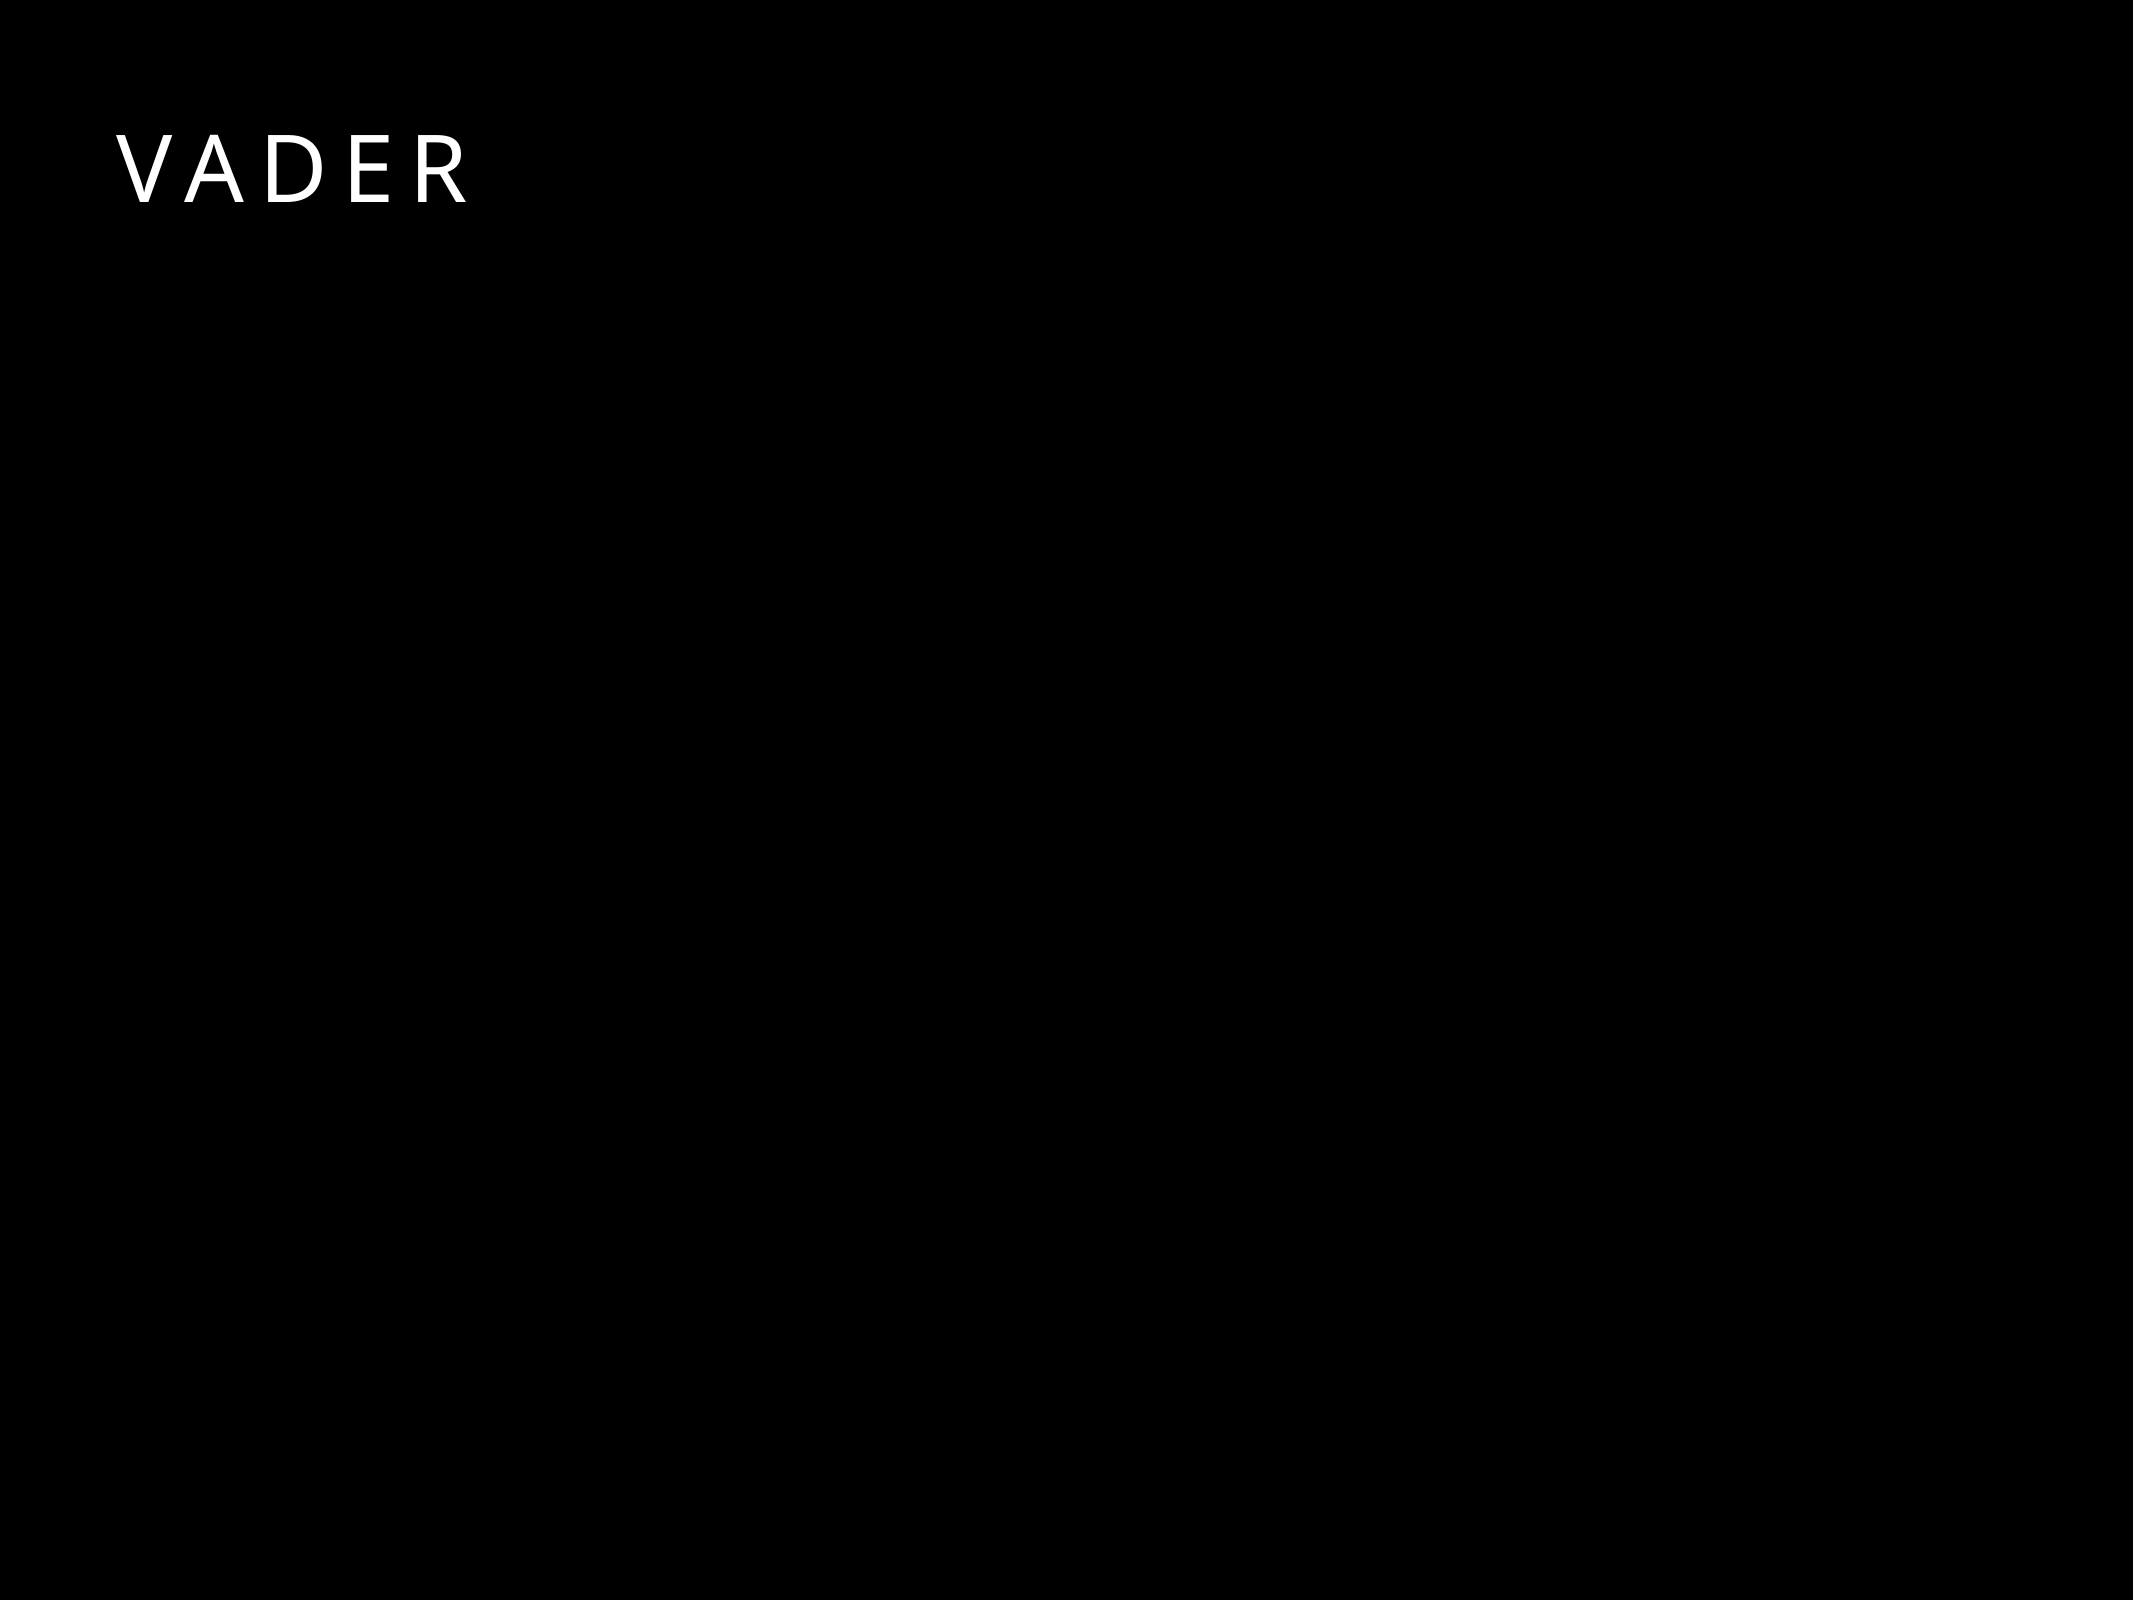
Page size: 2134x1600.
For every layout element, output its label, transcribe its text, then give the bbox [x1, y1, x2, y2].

title VADER [107, 99, 2026, 334]
